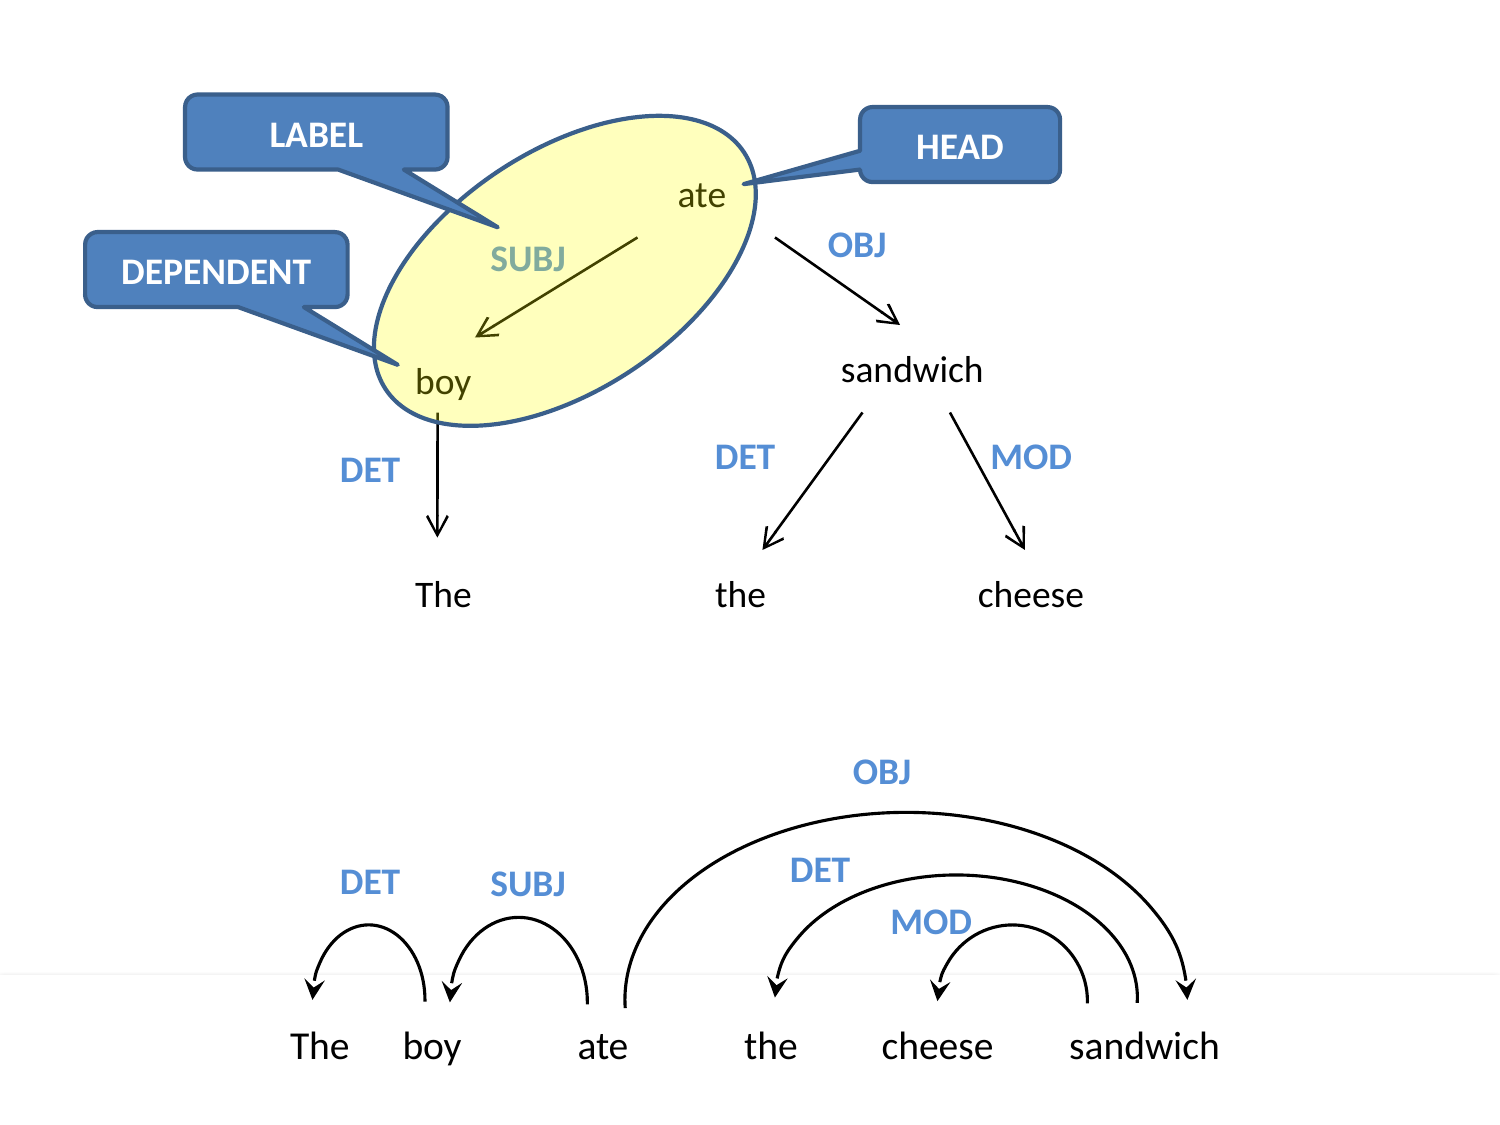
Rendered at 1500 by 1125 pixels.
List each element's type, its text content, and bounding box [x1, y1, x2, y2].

text_box MOD [875, 889, 988, 950]
text_box DET [775, 837, 866, 898]
text_box DET [325, 437, 416, 498]
text_box boy [387, 1012, 509, 1075]
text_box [774, 237, 901, 326]
text_box [371, 113, 758, 428]
text_box DEPENDENT [82, 229, 400, 367]
text_box OBJ [838, 739, 927, 800]
text_box ate [562, 1012, 672, 1075]
text_box cheese [963, 562, 1100, 623]
text_box OBJ [813, 212, 902, 238]
text_box sandwich [826, 337, 999, 398]
text_box HEAD [741, 104, 1063, 187]
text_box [918, 443, 1057, 519]
text_box SUBJ [475, 851, 582, 912]
text_box the [700, 562, 782, 623]
text_box The [274, 1012, 387, 1075]
text_box [441, 916, 589, 1005]
text_box [929, 924, 1089, 1004]
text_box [743, 431, 882, 532]
text_box DET [325, 849, 416, 910]
text_box [304, 924, 426, 1002]
text_box the [729, 1012, 838, 1075]
text_box [624, 811, 1197, 1009]
text_box cheese [866, 1012, 1054, 1075]
text_box LABEL [182, 92, 500, 230]
text_box DET [700, 424, 791, 485]
text_box sandwich [1054, 1012, 1288, 1075]
text_box MOD [975, 424, 1088, 485]
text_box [474, 237, 638, 338]
text_box [767, 874, 1139, 1003]
text_box The [400, 562, 487, 623]
